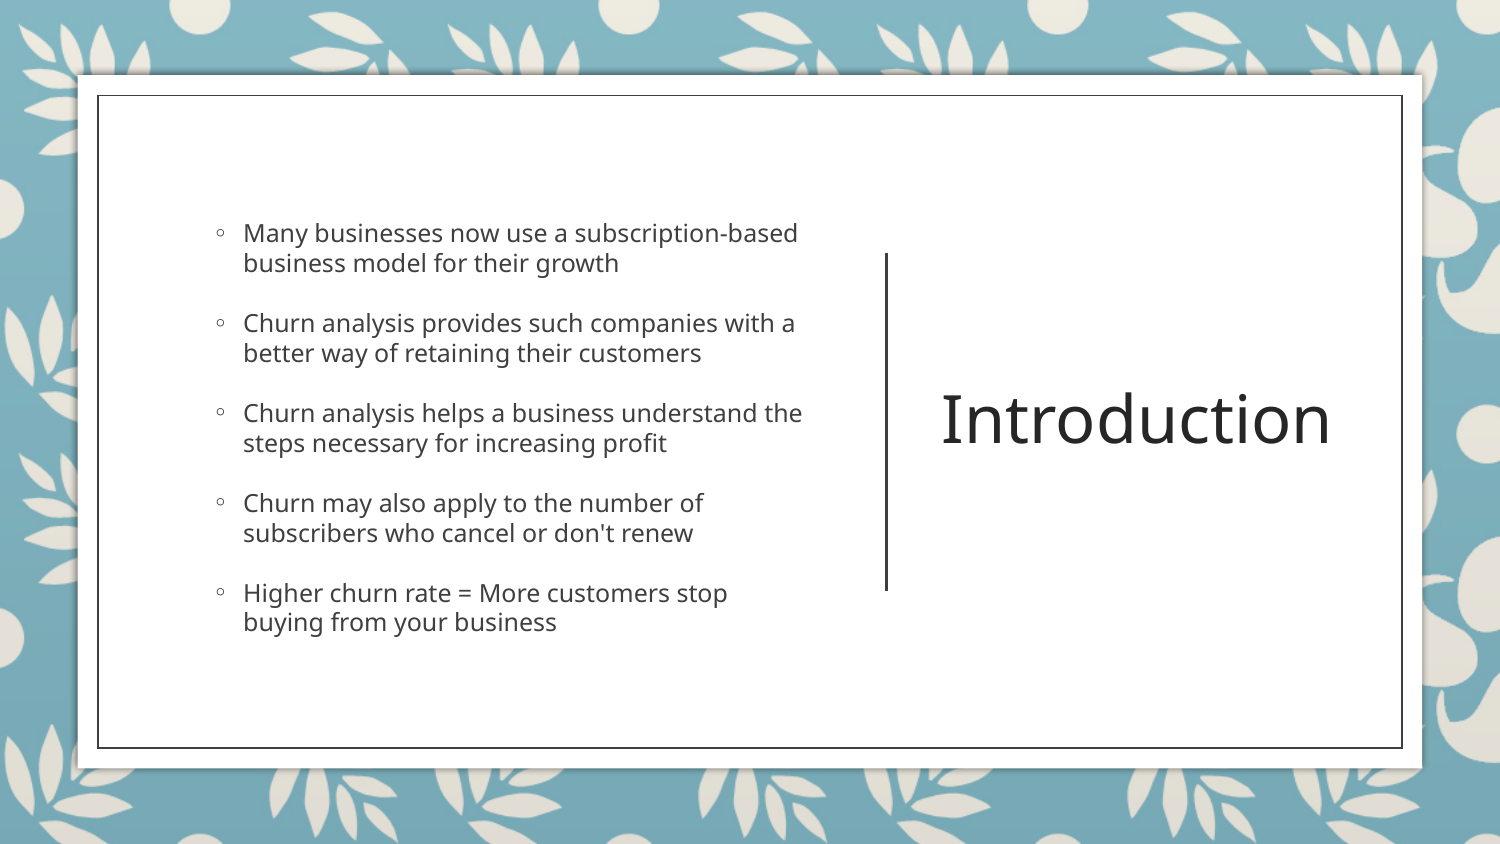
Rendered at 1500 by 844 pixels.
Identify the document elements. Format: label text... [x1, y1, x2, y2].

list Many businesses now use a subscription-based business model for their growth Churn analysis provides such companies with a better way of retaining their customers Churn analysis helps a business understand the steps necessary for increasing profit Churn may also apply to the number of subscribers who cancel or don't renew Higher churn rate = More customers stop buying from your business [153, 195, 832, 690]
text_box [77, 75, 1423, 769]
title Introduction [926, 174, 1354, 669]
text_box [98, 95, 1402, 749]
text_box [0, 0, 1500, 844]
